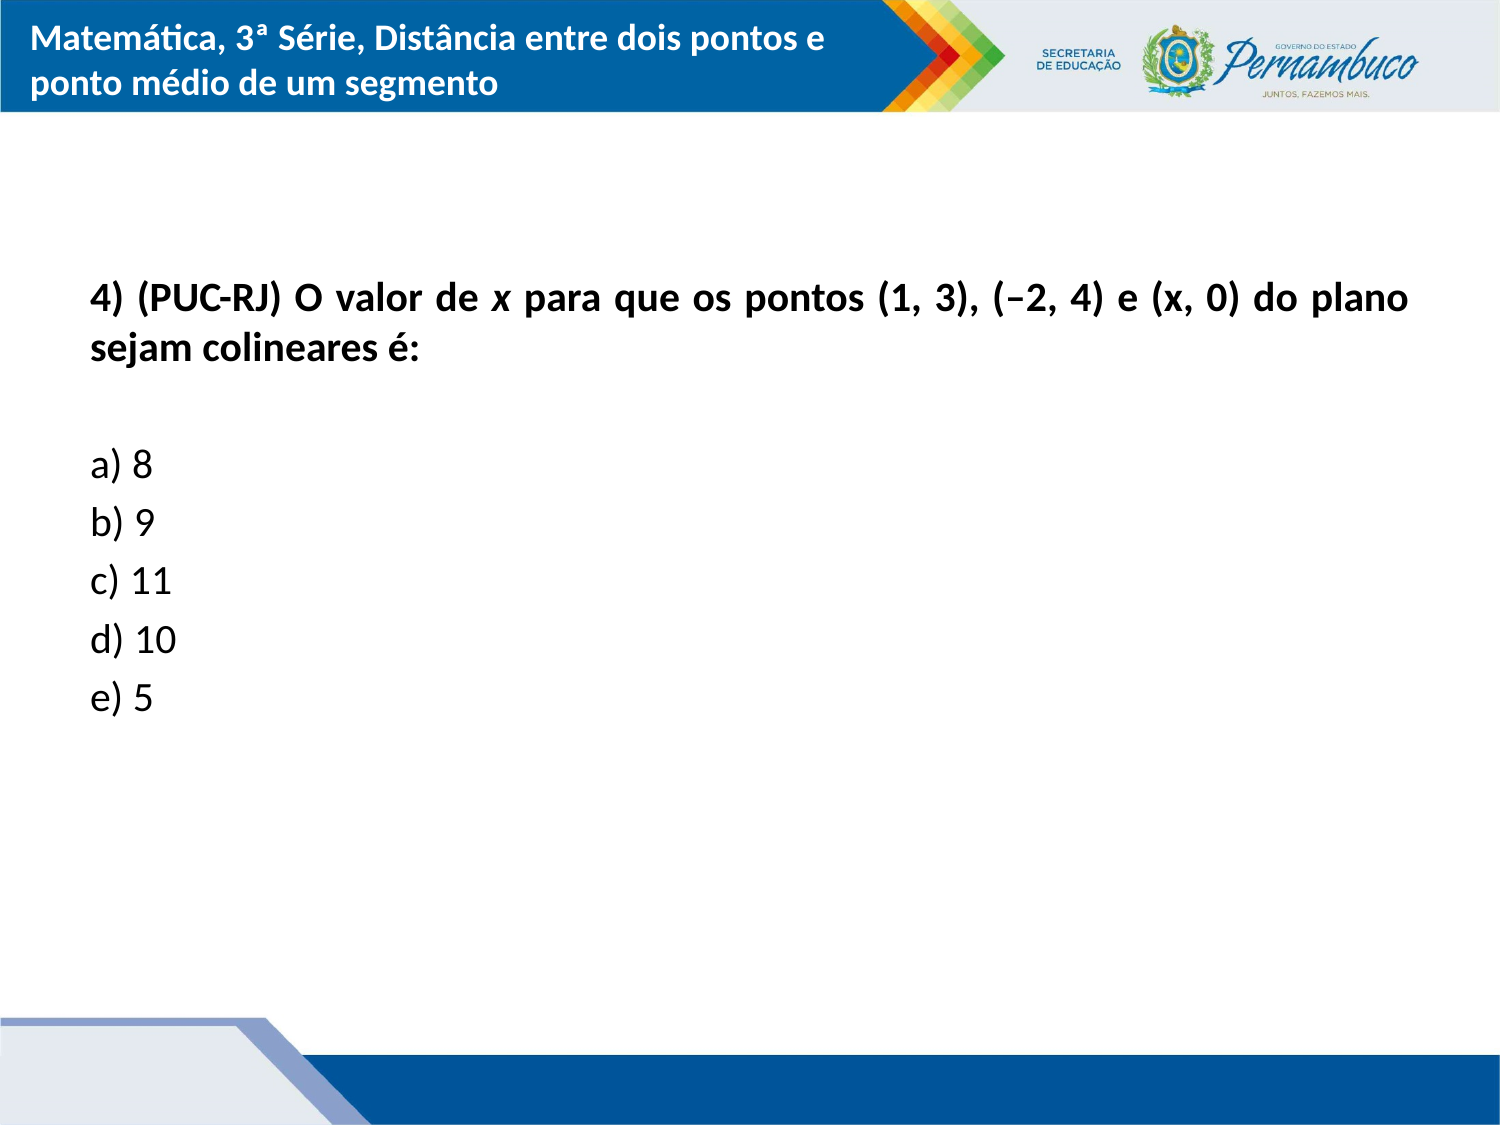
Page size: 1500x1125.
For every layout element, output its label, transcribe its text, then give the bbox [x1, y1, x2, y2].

list 4) (PUC-RJ) O valor de x para que os pontos (1, 3), (–2, 4) e (x, 0) do plano sejam colineares é: a) 8 b) 9 c) 11 d) 10 e) 5 [75, 262, 1425, 1005]
picture [0, 0, 1500, 1125]
